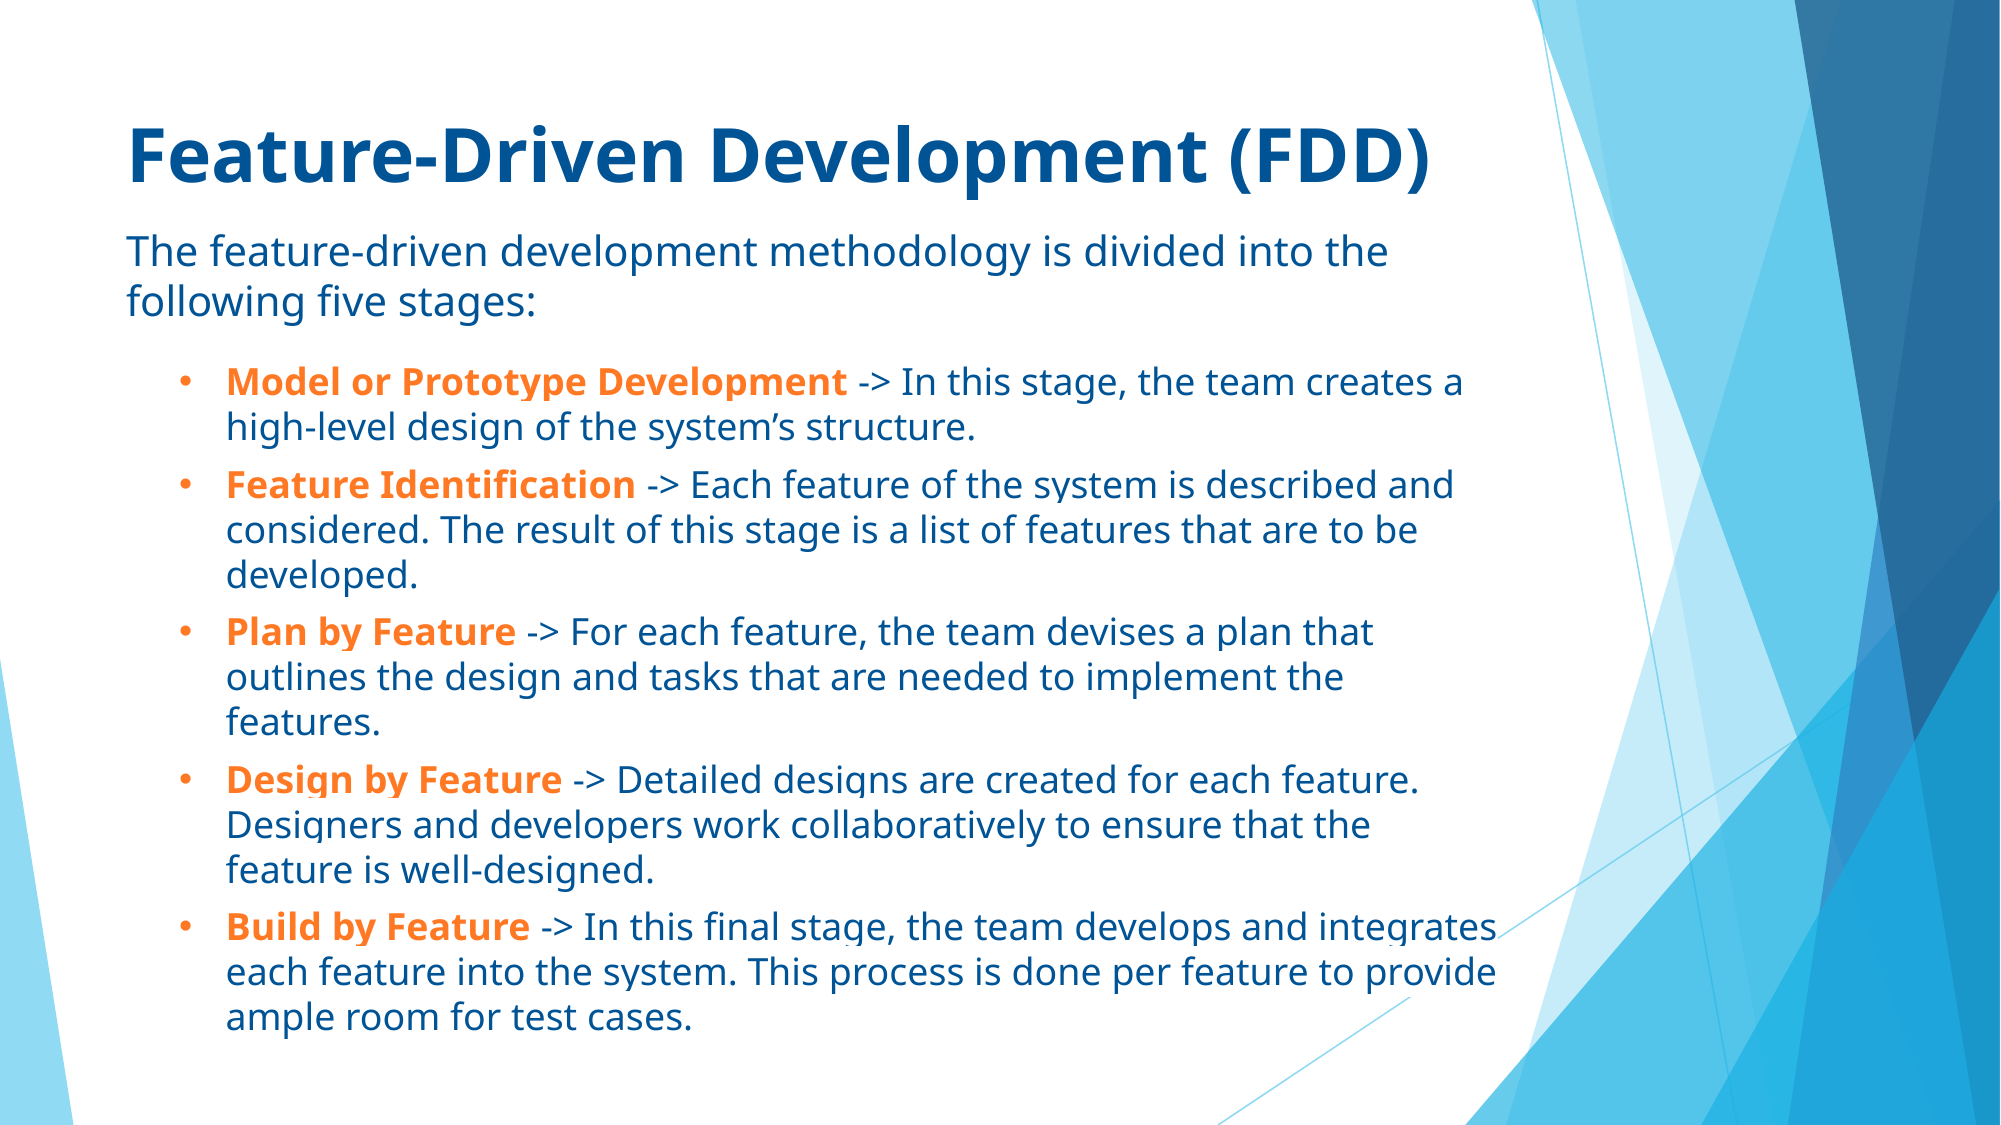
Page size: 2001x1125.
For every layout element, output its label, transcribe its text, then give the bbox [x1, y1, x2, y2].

text_box Model or Prototype Development -> In this stage, the team creates a high-level design of the system’s structure. Feature Identification -> Each feature of the system is described and considered. The result of this stage is a list of features that are to be developed. Plan by Feature -> For each feature, the team devises a plan that outlines the design and tasks that are needed to implement the features. Design by Feature -> Detailed designs are created for each feature. Designers and developers work collaboratively to ensure that the feature is well-designed. Build by Feature -> In this final stage, the team develops and integrates each feature into the system. This process is done per feature to provide ample room for test cases. [164, 350, 1522, 1046]
title Feature-Driven Development (FDD) [111, 99, 1522, 317]
text_box The feature-driven development methodology is divided into the following five stages: [111, 217, 1460, 333]
